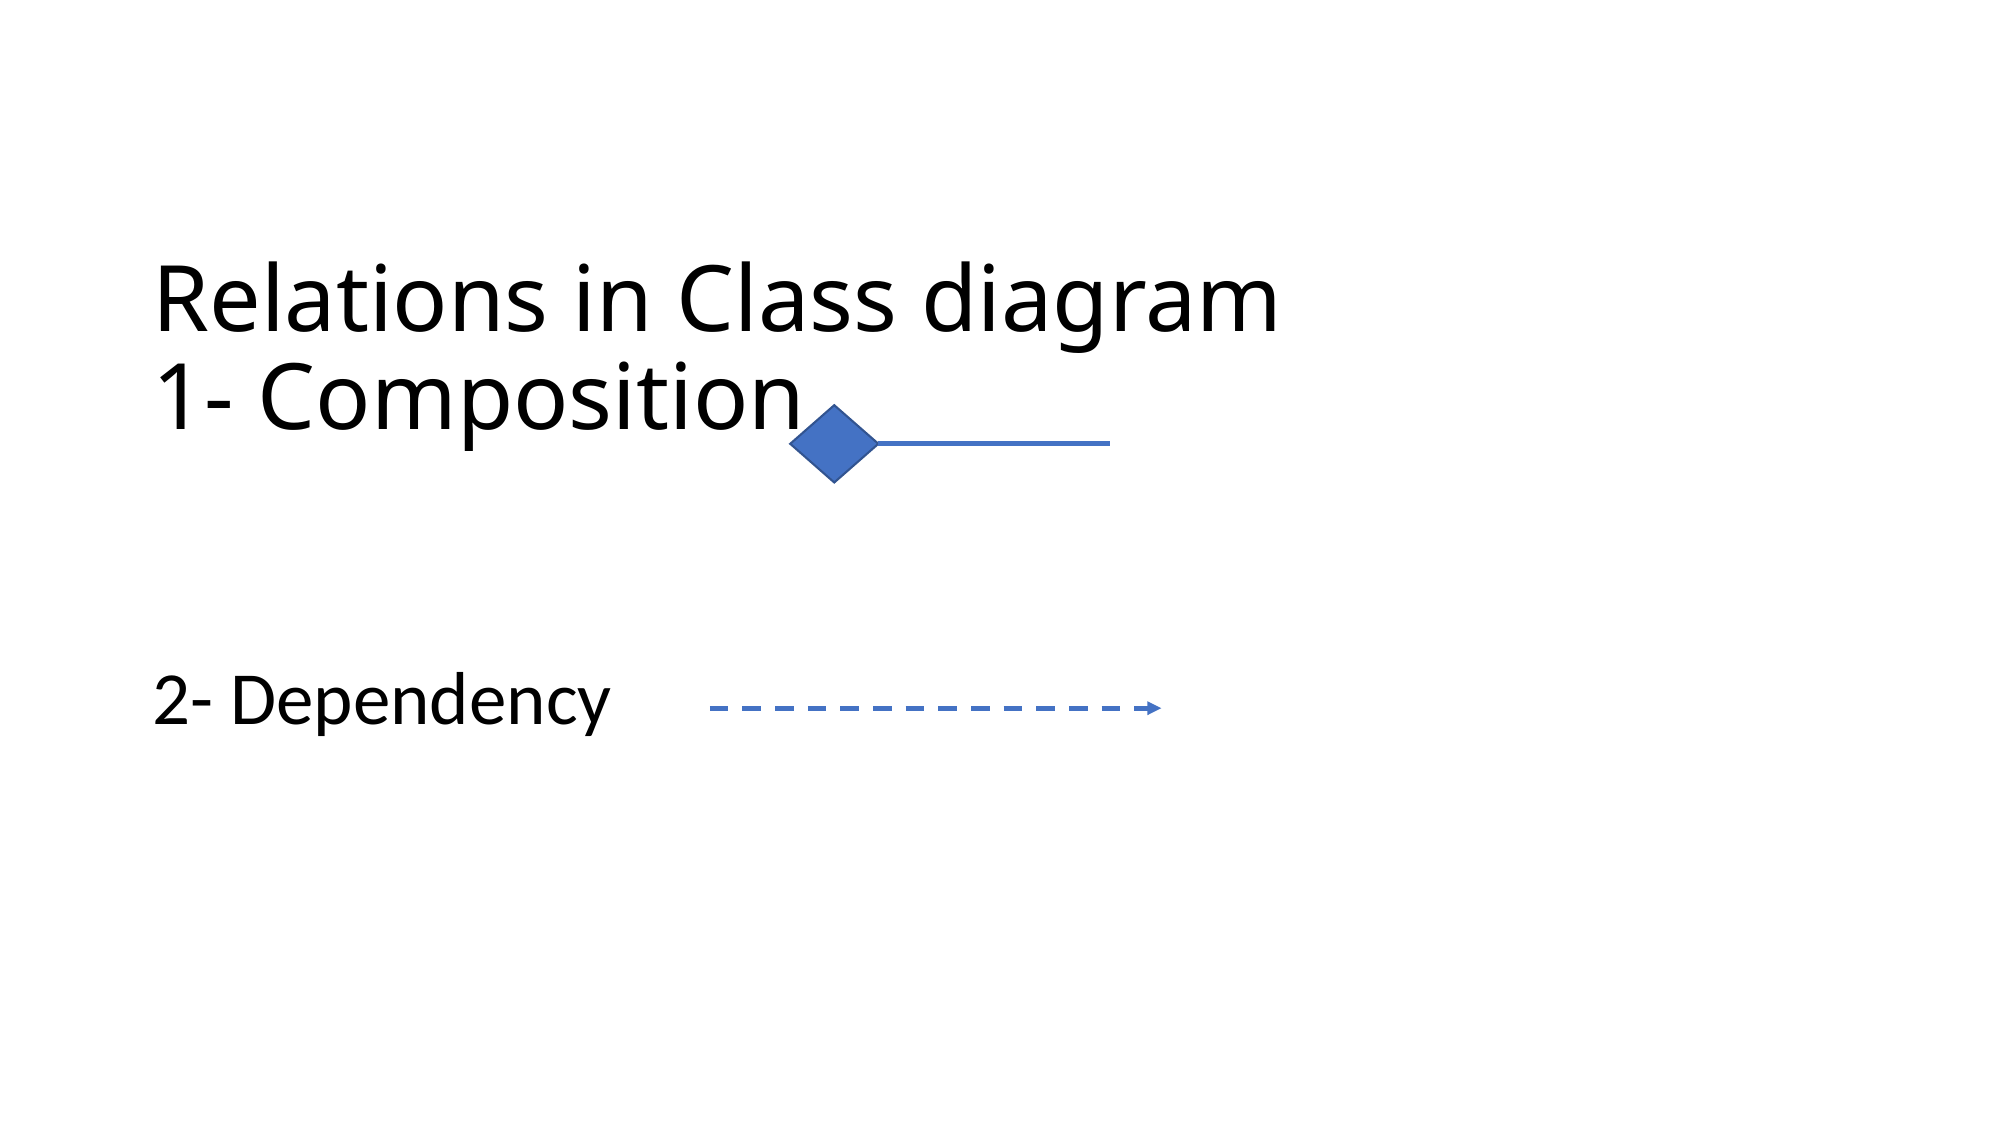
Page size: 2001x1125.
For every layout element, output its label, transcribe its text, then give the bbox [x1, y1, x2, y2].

text_box 2- Dependency [137, 641, 1346, 747]
text_box [788, 403, 878, 484]
title Relations in Class diagram 1- Composition [137, 59, 1863, 642]
